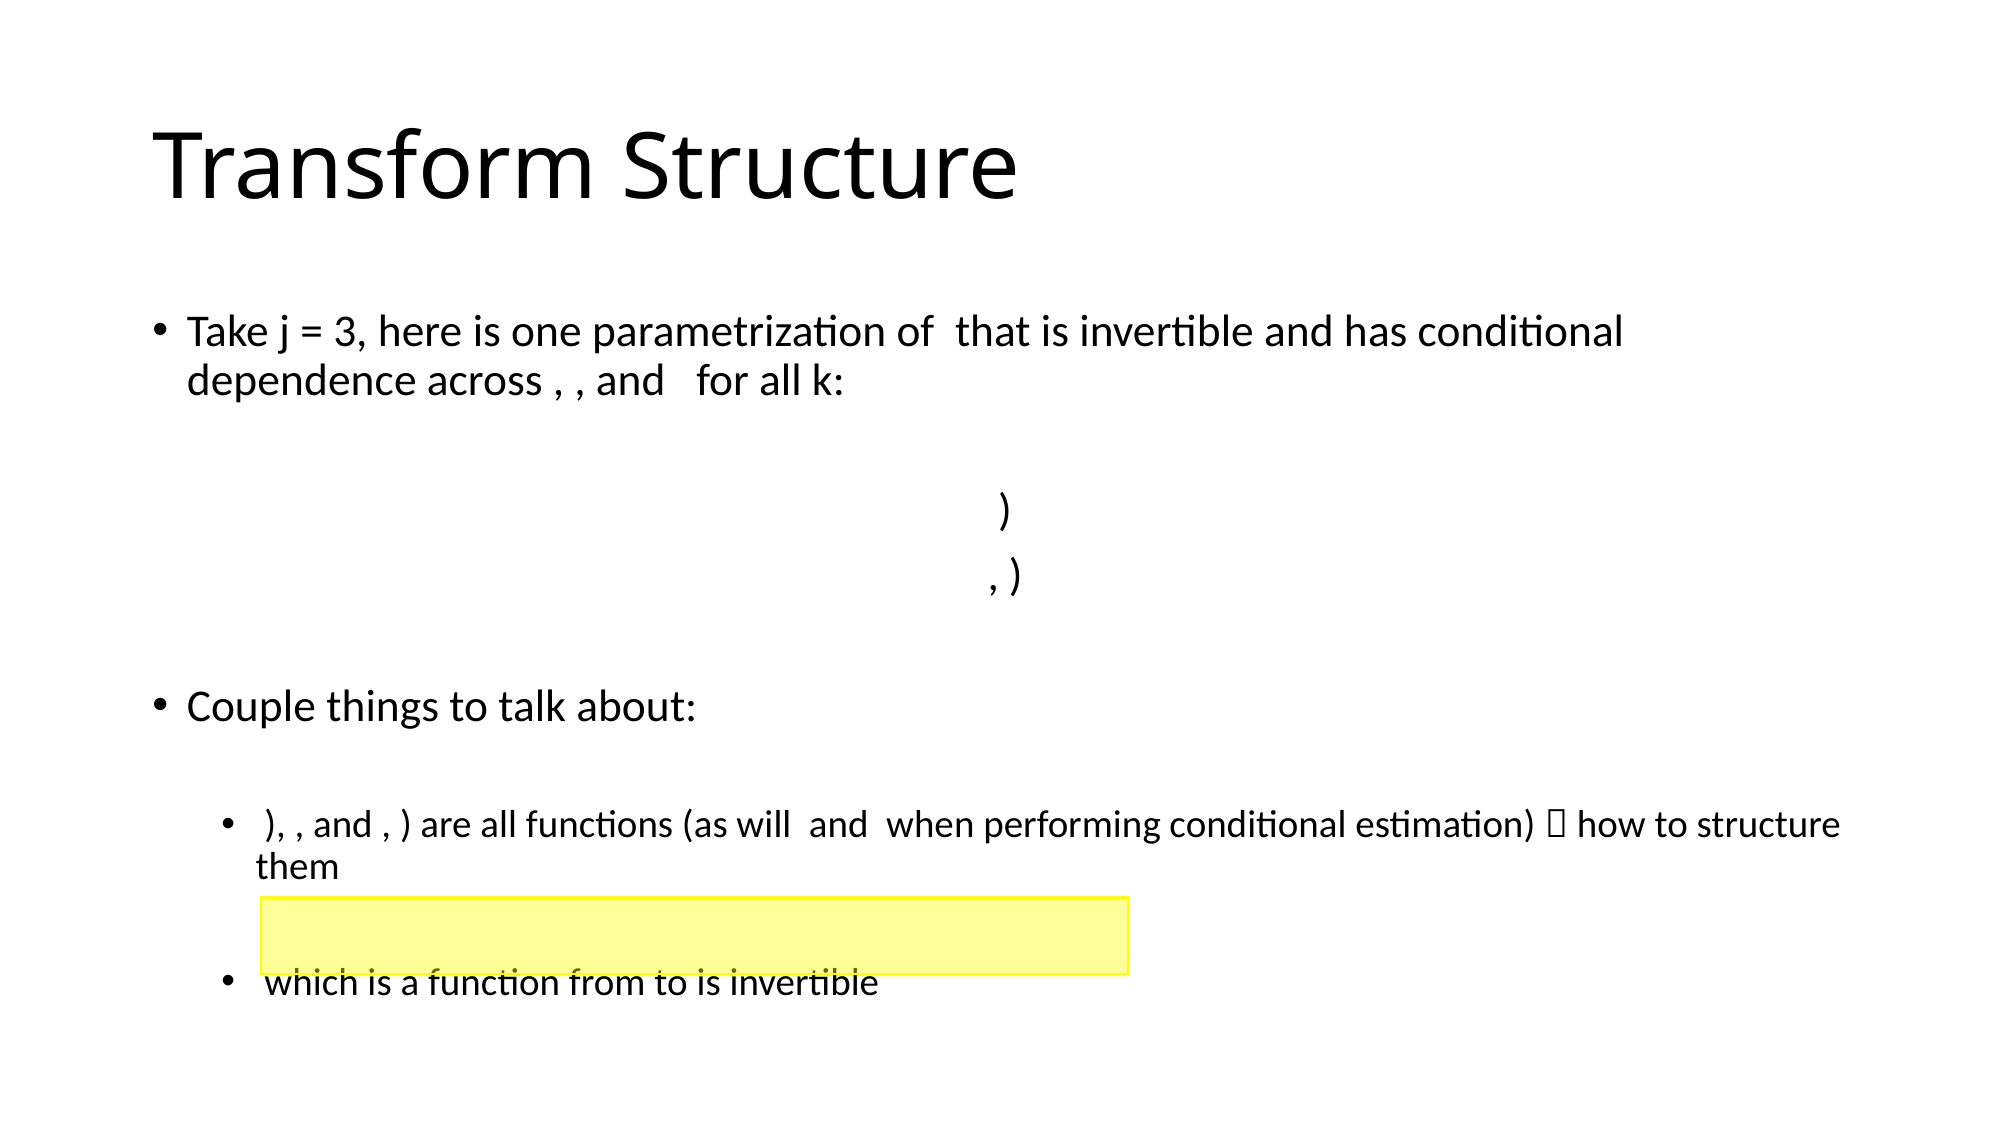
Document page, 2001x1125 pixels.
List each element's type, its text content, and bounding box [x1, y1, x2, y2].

title Transform Structure [137, 59, 1863, 278]
text_box [260, 896, 1129, 975]
